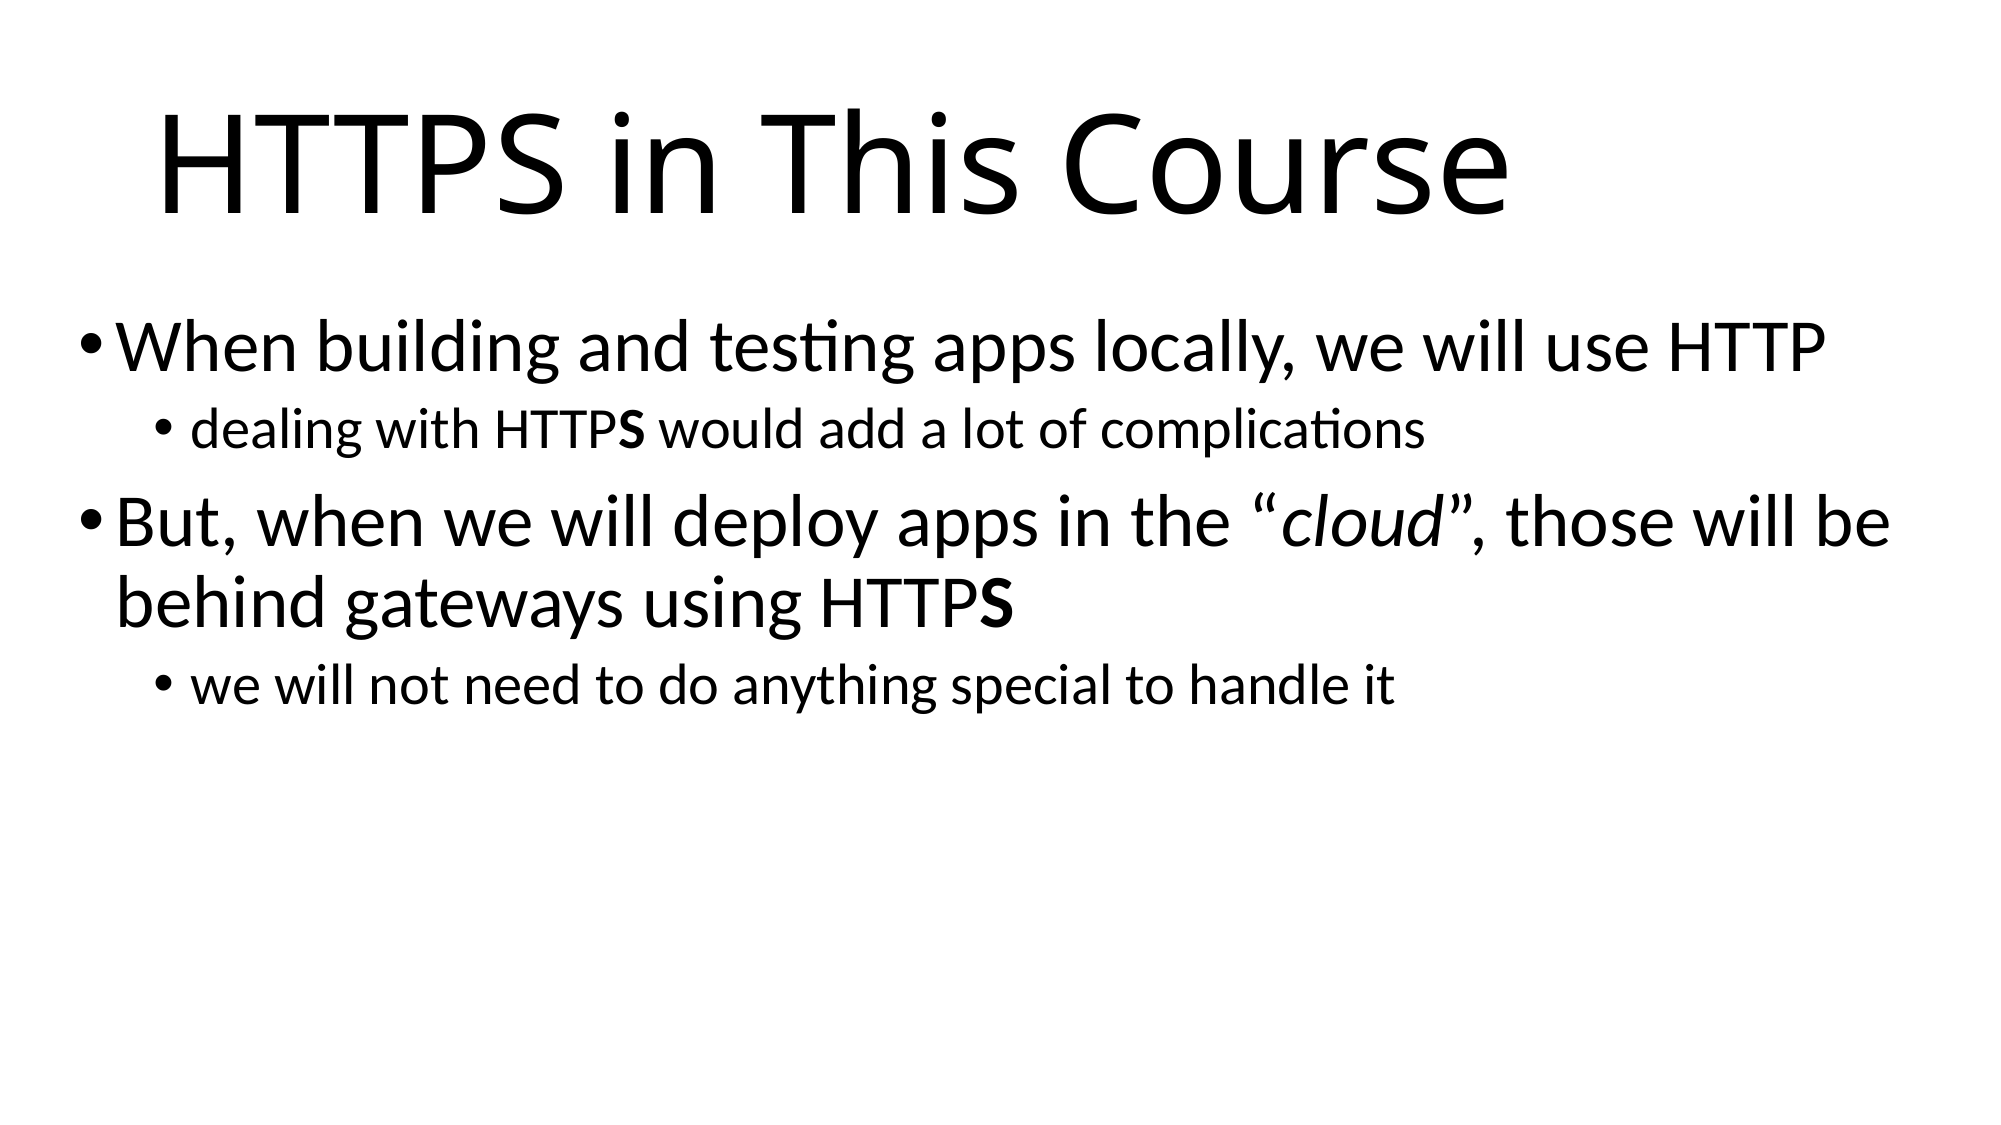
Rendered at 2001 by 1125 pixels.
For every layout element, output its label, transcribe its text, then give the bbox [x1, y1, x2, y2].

list When building and testing apps locally, we will use HTTP dealing with HTTPS would add a lot of complications But, when we will deploy apps in the “cloud”, those will be behind gateways using HTTPS we will not need to do anything special to handle it [63, 299, 1963, 1088]
title HTTPS in This Course [137, 59, 1863, 278]
